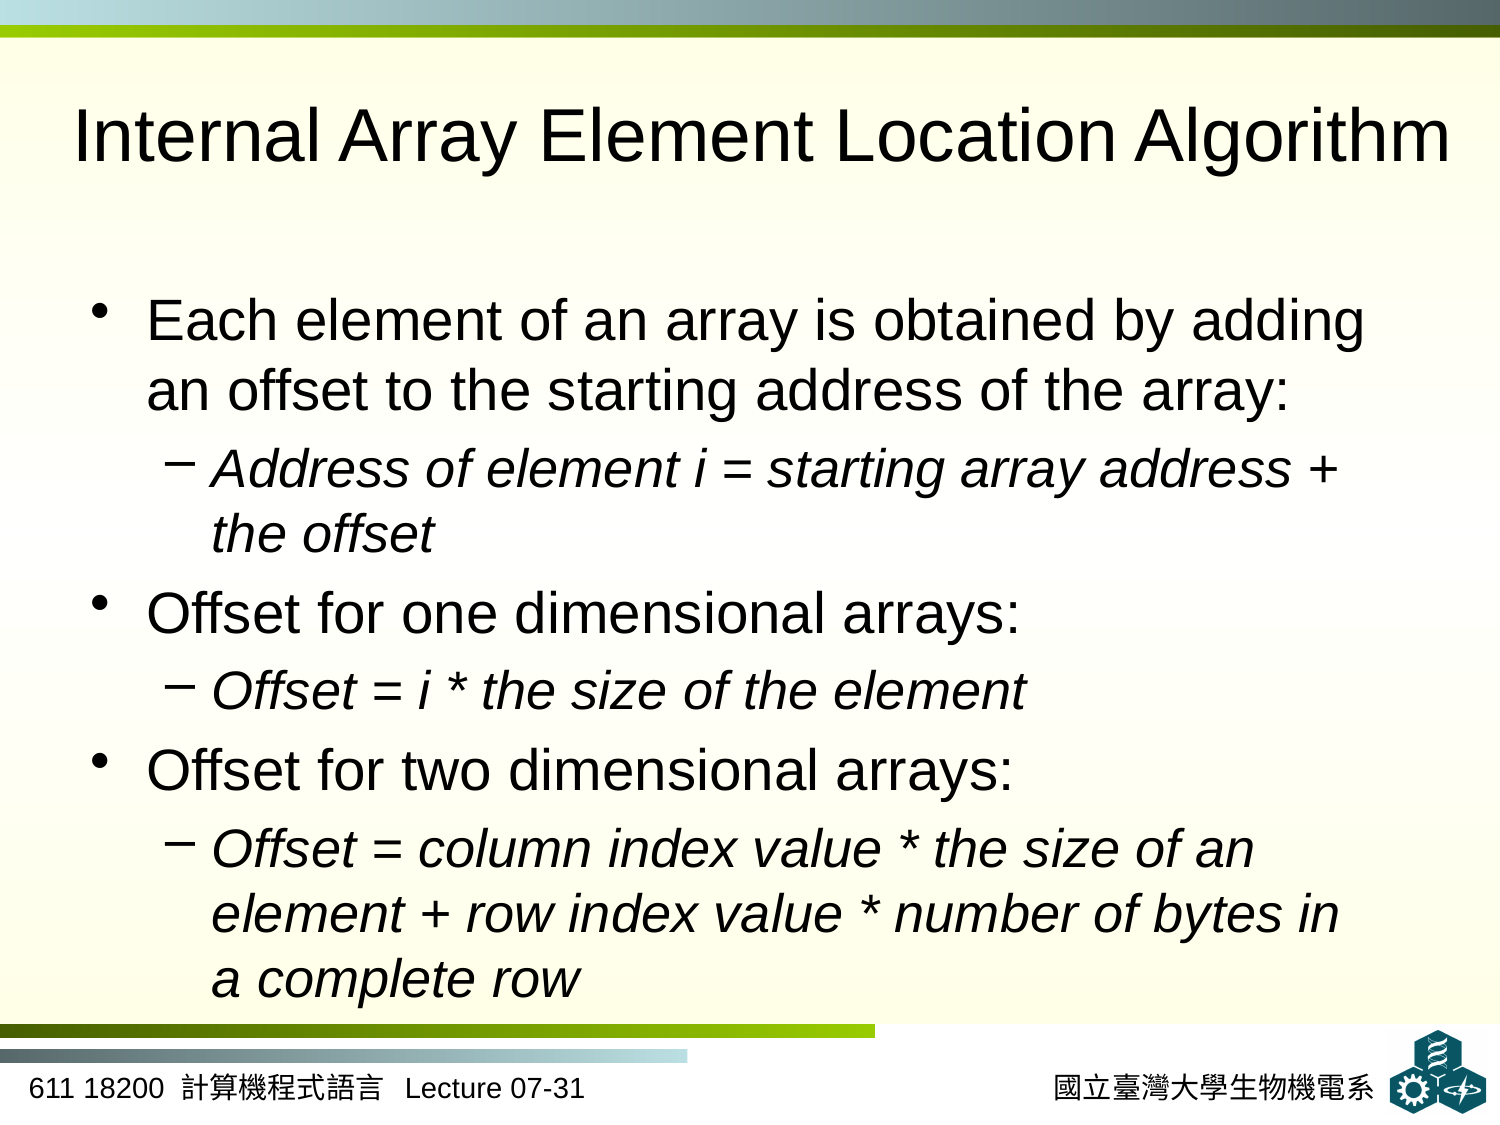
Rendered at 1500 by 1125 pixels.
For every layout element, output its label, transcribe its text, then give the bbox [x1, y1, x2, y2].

title Internal Array Element Location Algorithm [49, 37, 1476, 226]
list Each element of an array is obtained by adding an offset to the starting address of the array: Address of element i = starting array address + the offset Offset for one dimensional arrays: Offset = i * the size of the element Offset for two dimensional arrays: Offset = column index value * the size of an element + row index value * number of bytes in a complete row [74, 274, 1401, 976]
picture [1387, 1029, 1488, 1115]
